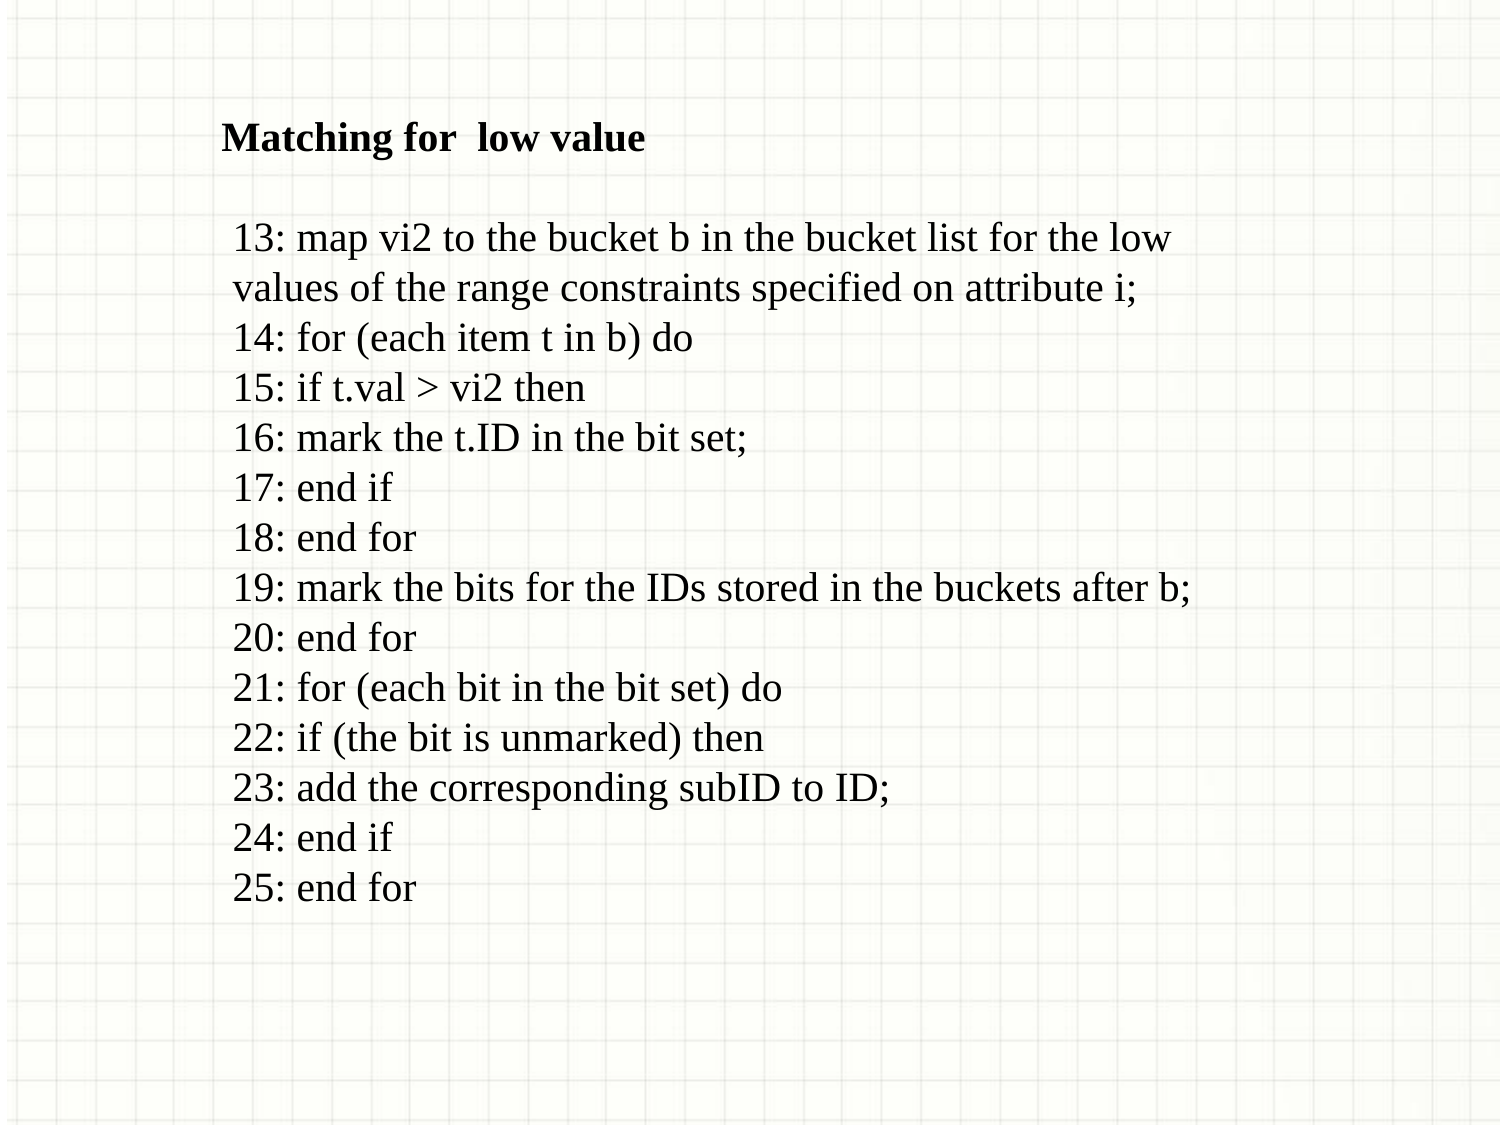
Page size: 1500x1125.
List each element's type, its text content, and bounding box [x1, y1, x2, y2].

picture [7, 0, 1500, 1125]
text_box Matching for low value 13: map vi2 to the bucket b in the bucket list for the low values of the range constraints specified on attribute i; 14: for (each item t in b) do 15: if t.val > vi2 then 16: mark the t.ID in the bit set; 17: end if 18: end for 19: mark the bits for the IDs stored in the buckets after b; 20: end for 21: for (each bit in the bit set) do 22: if (the bit is unmarked) then 23: add the corresponding subID to ID; 24: end if 25: end for [206, 101, 1294, 967]
